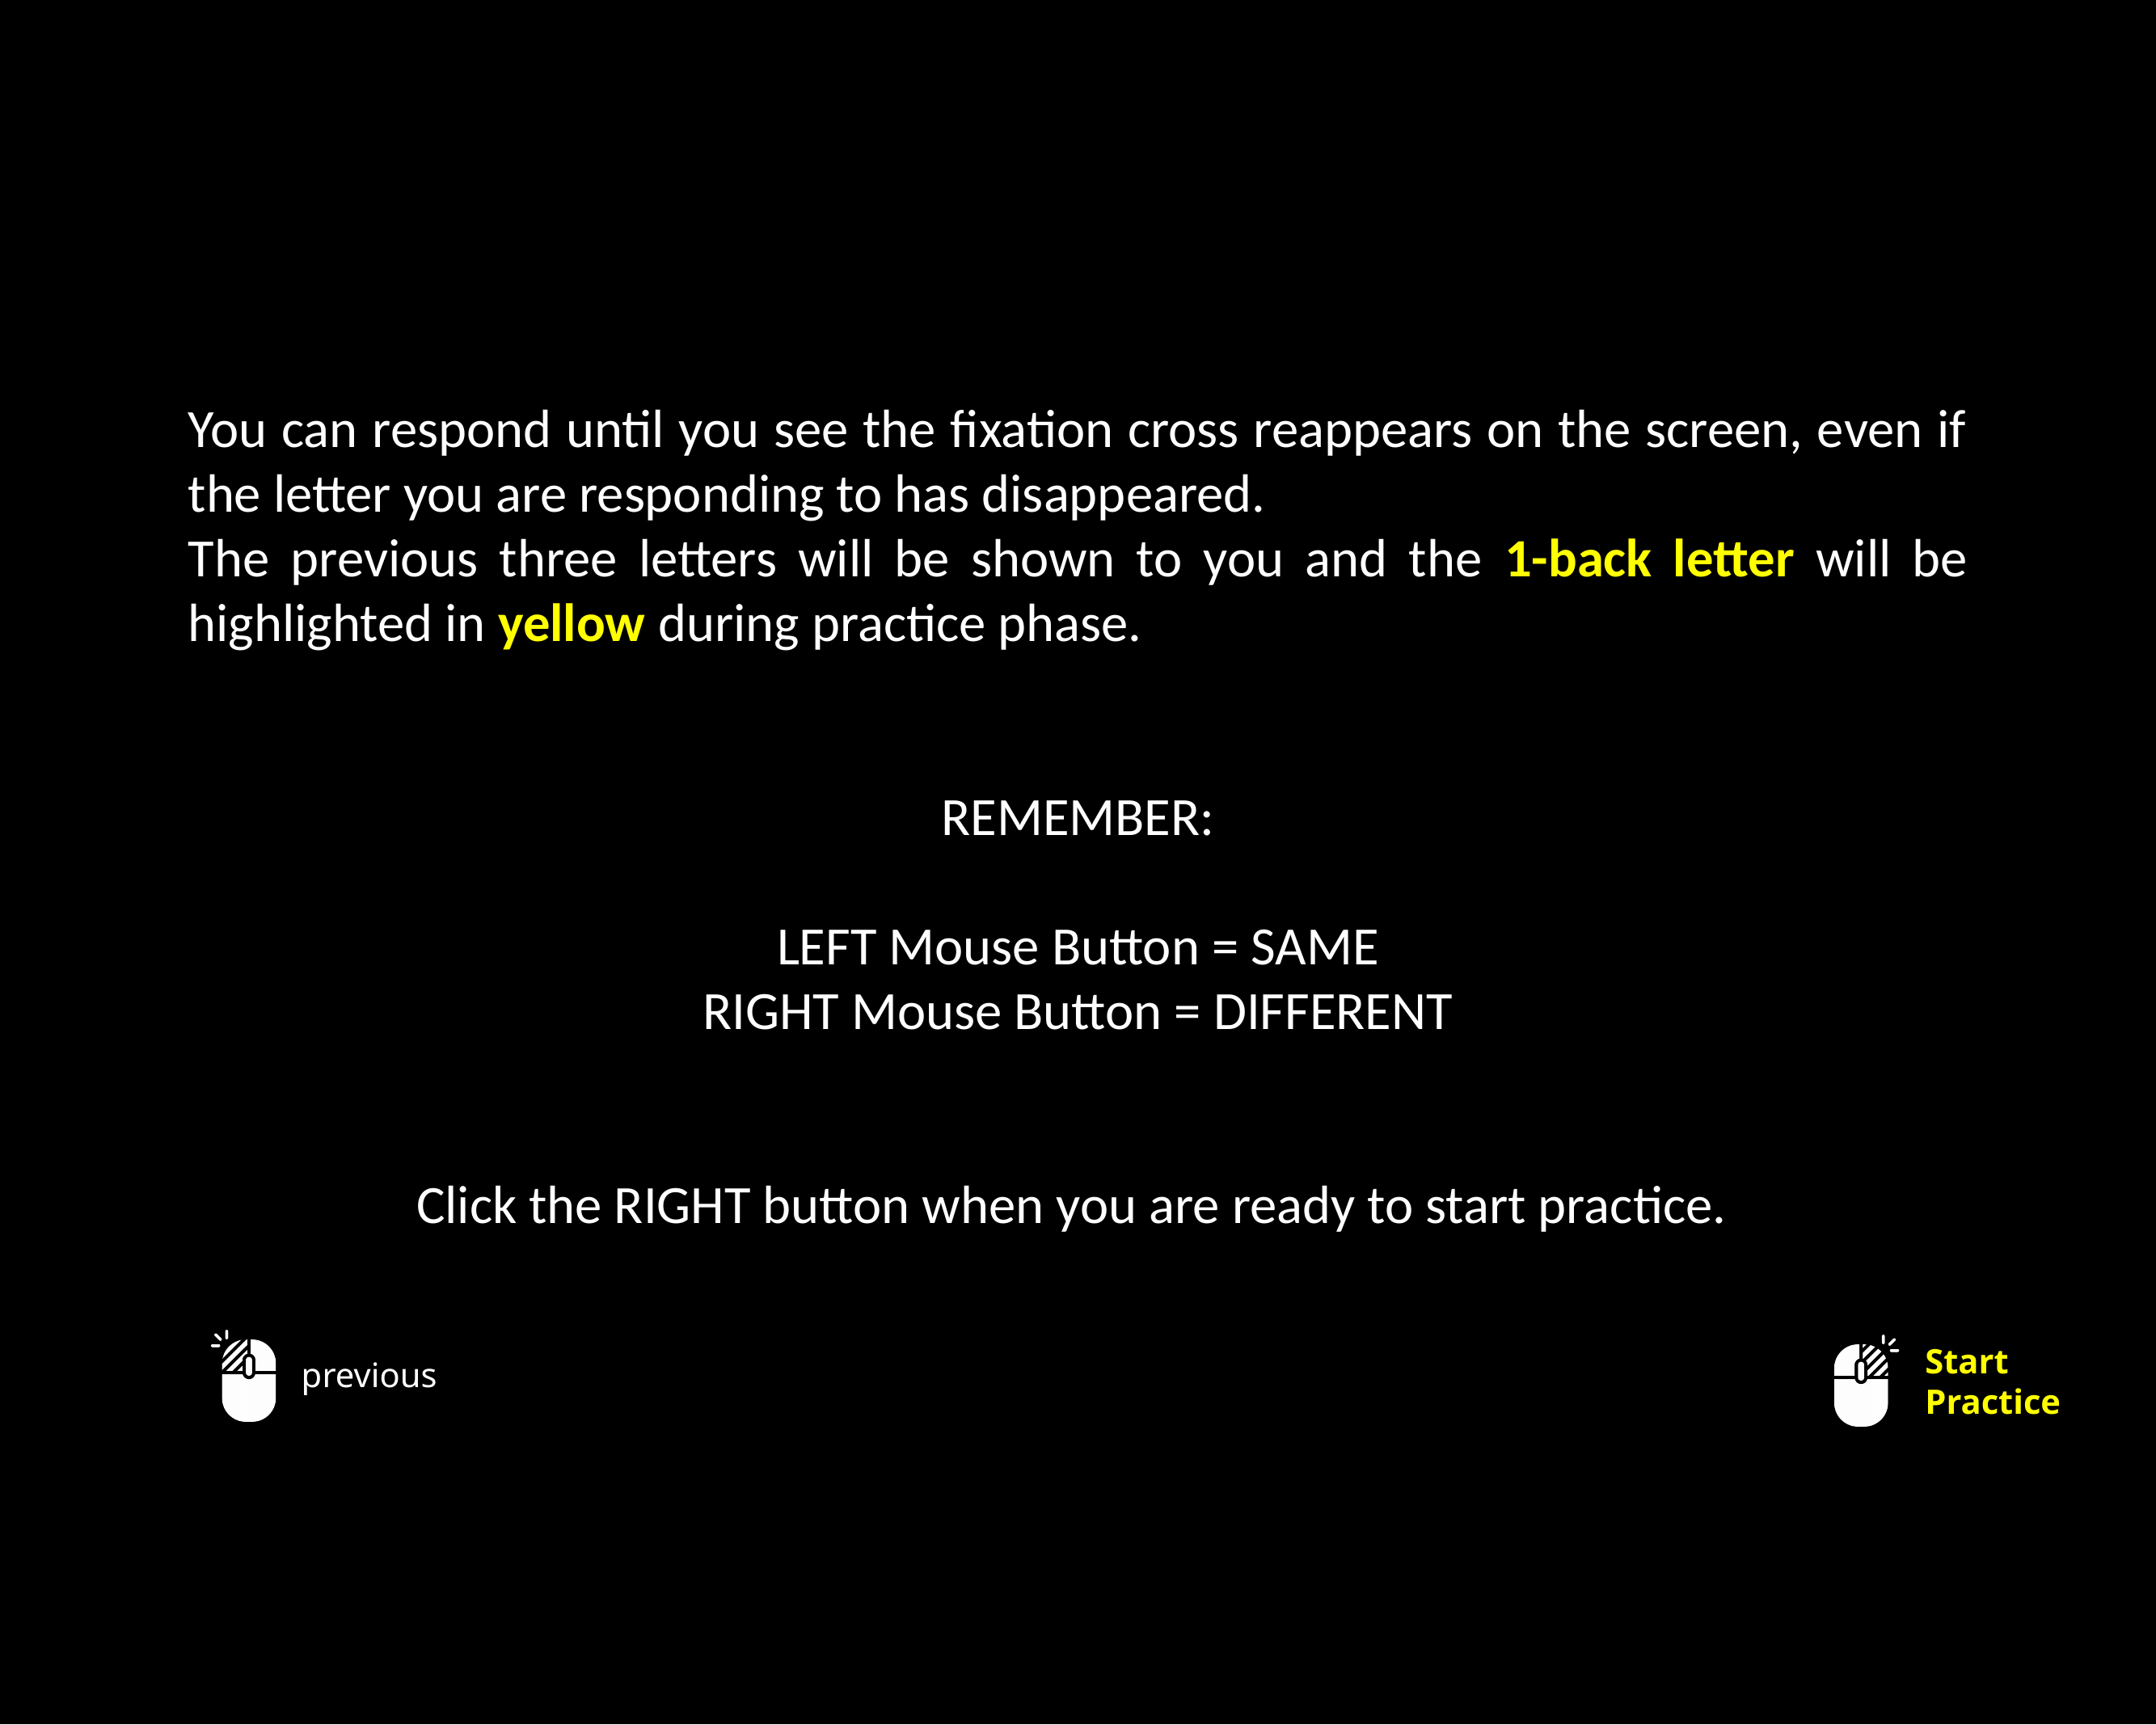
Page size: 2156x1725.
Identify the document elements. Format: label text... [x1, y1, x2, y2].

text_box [196, 1330, 660, 1422]
text_box You can respond until you see the fixation cross reappears on the screen, even if the letter you are responding to has disappeared. The previous three letters will be shown to you and the 1-back letter will be highlighted in yellow during practice phase. REMEMBER: LEFT Mouse Button = SAME RIGHT Mouse Button = DIFFERENT Click the RIGHT button when you are ready to start practice. [176, 323, 1980, 1240]
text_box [1821, 1334, 2156, 1428]
